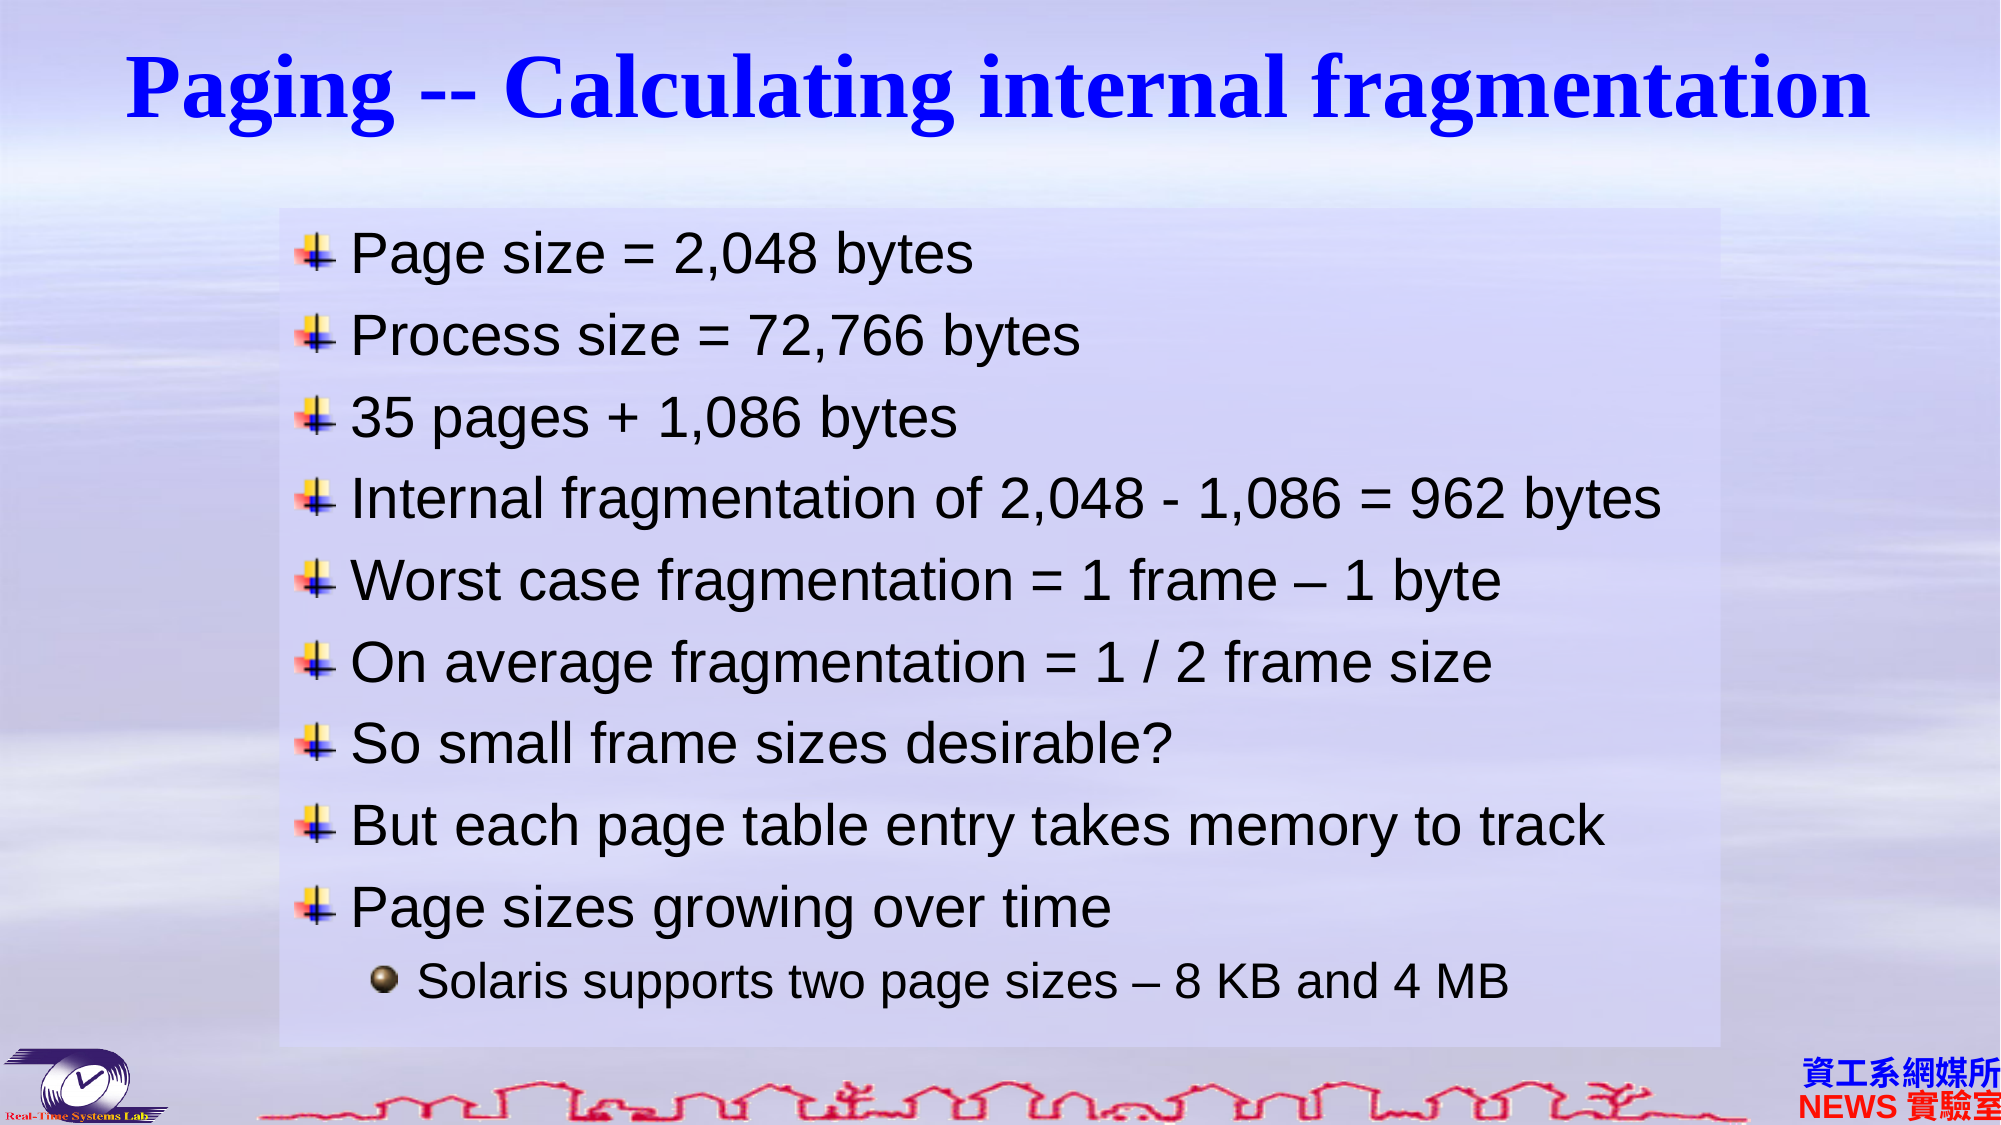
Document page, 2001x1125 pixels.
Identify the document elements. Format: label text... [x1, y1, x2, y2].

picture [0, 0, 2001, 1125]
list Page size = 2,048 bytes Process size = 72,766 bytes 35 pages + 1,086 bytes Internal fragmentation of 2,048 - 1,086 = 962 bytes Worst case fragmentation = 1 frame – 1 byte On average fragmentation = 1 / 2 frame size So small frame sizes desirable? But each page table entry takes memory to track Page sizes growing over time Solaris supports two page sizes – 8 KB and 4 MB [279, 208, 1721, 1047]
title Paging -- Calculating internal fragmentation [0, 28, 2000, 134]
